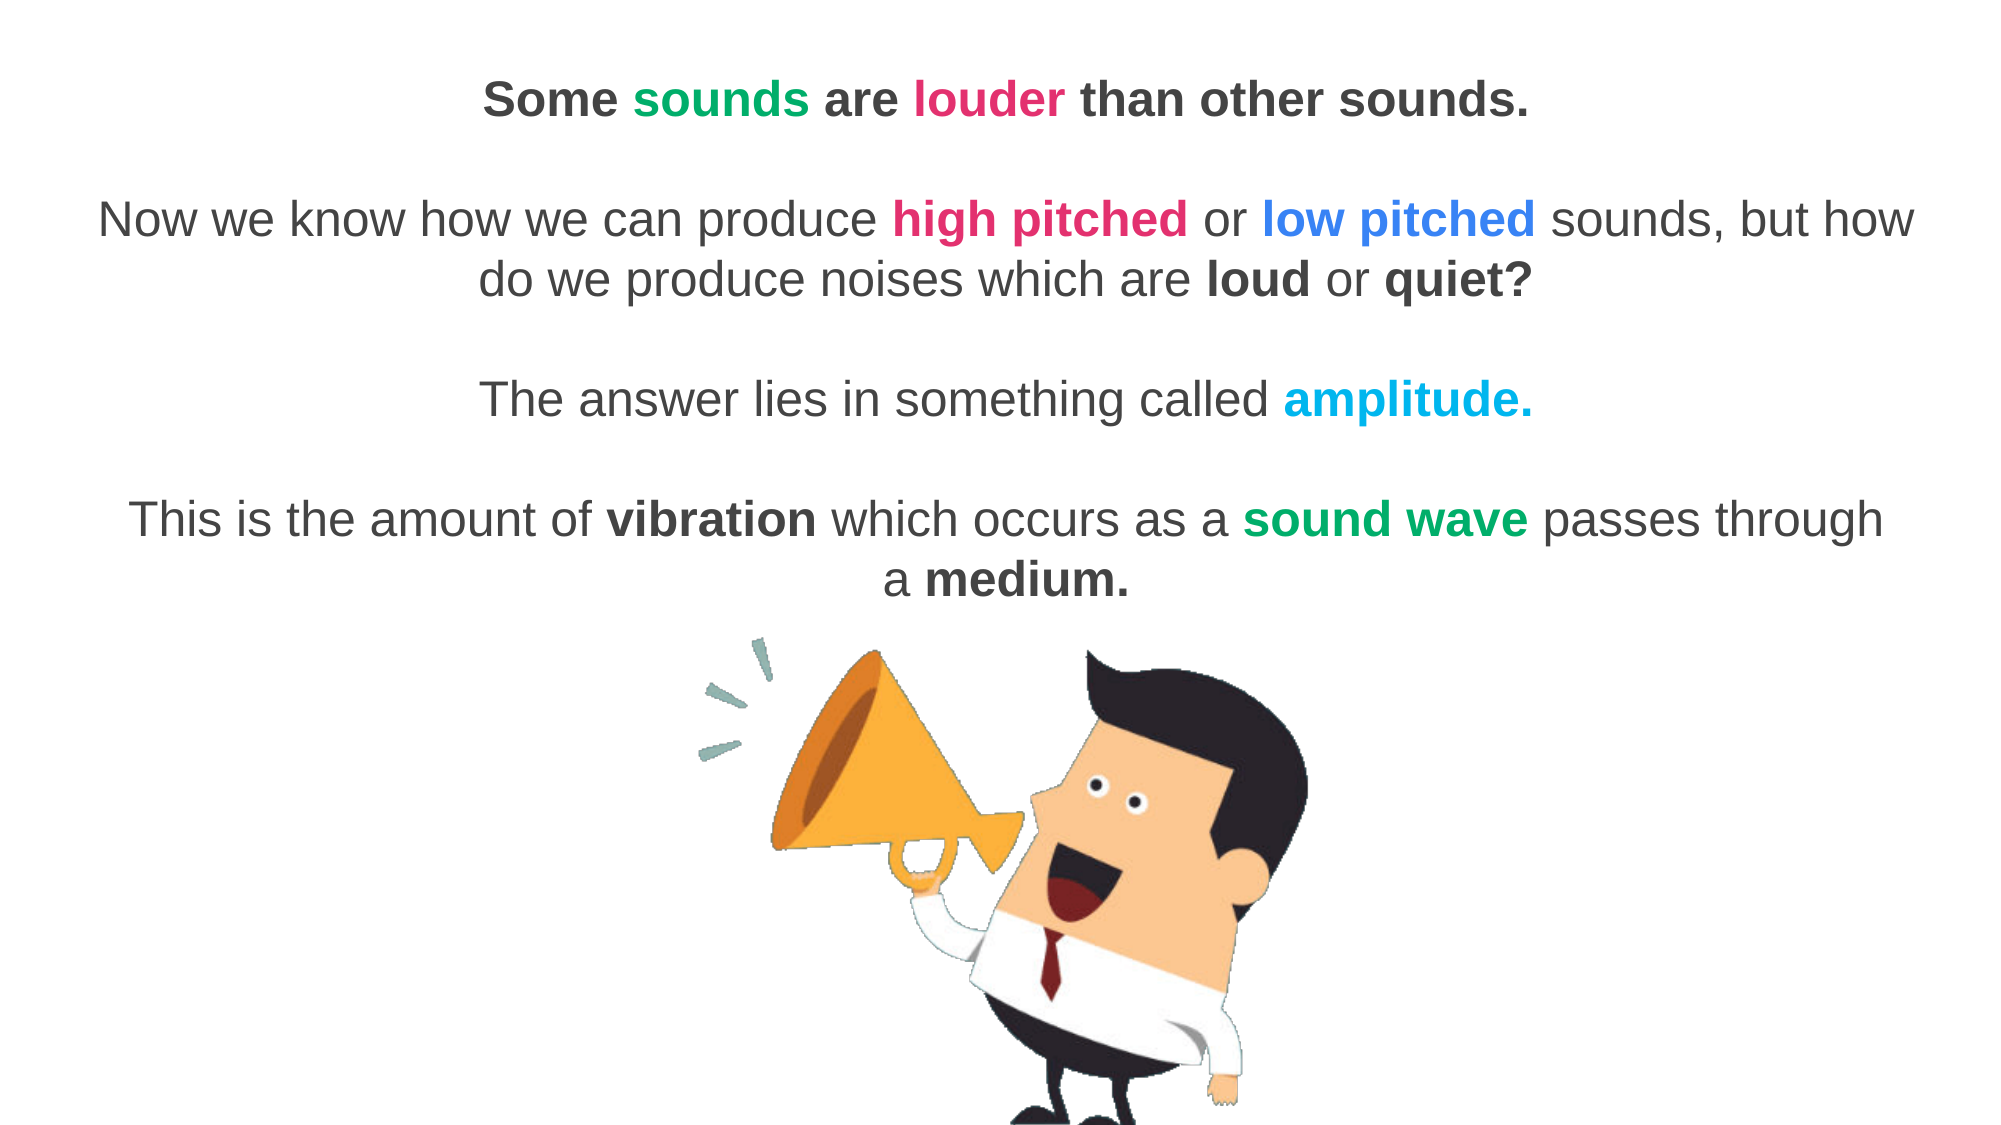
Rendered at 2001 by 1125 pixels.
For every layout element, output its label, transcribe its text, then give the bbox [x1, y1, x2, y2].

picture [682, 619, 1330, 1125]
text_box Some sounds are louder than other sounds. Now we know how we can produce high pitched or low pitched sounds, but how do we produce noises which are loud or quiet? The answer lies in something called amplitude. This is the amount of vibration which occurs as a sound wave passes through a medium. [66, 58, 1946, 614]
